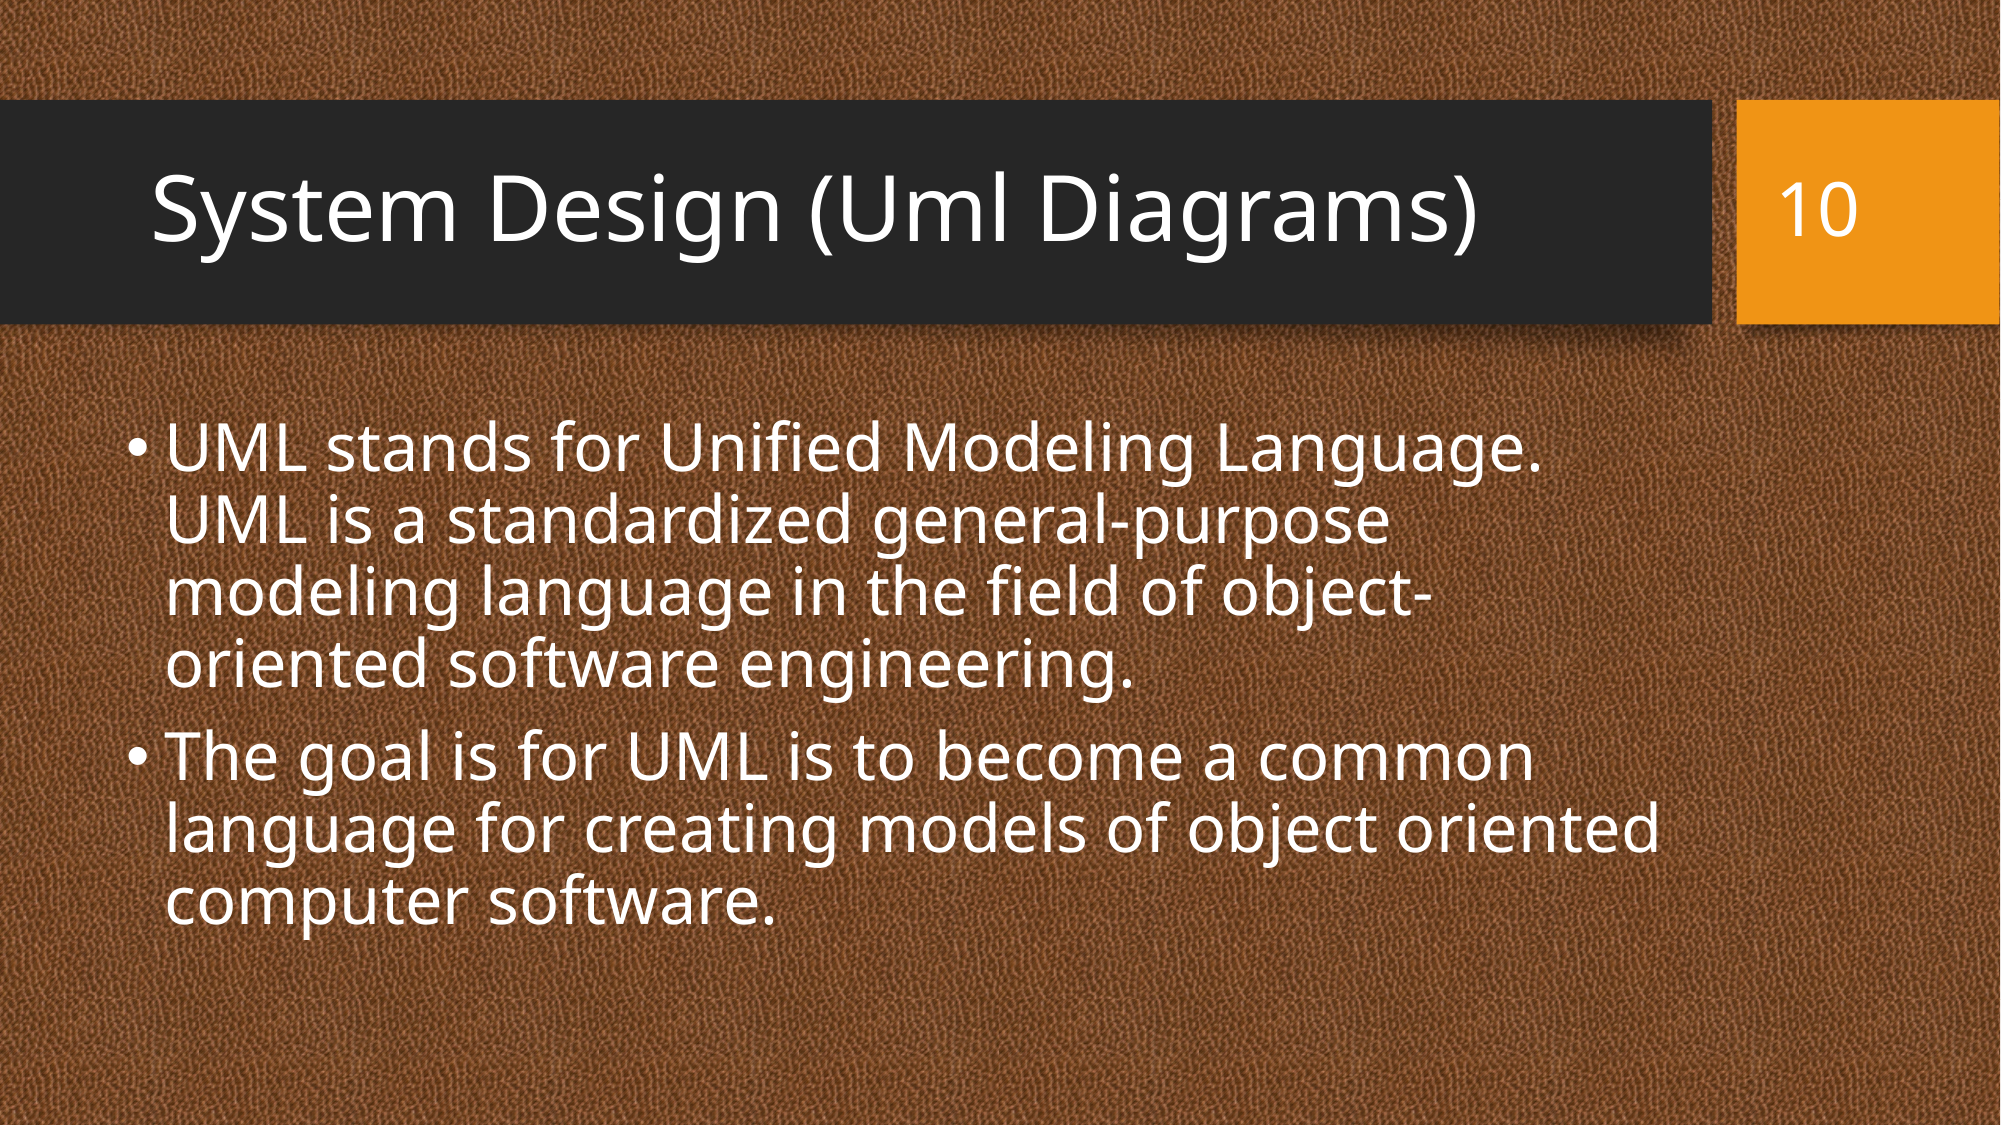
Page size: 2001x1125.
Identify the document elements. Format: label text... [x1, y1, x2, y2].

picture [0, 0, 2001, 1125]
list UML stands for Unified Modeling Language. UML is a standardized general-purpose modeling language in the field of object-oriented software engineering. The goal is for UML is to become a common language for creating models of object oriented computer software. [111, 406, 1689, 998]
slide_number 10 [1760, 123, 1950, 303]
title System Design (Uml Diagrams) [111, 123, 1689, 301]
